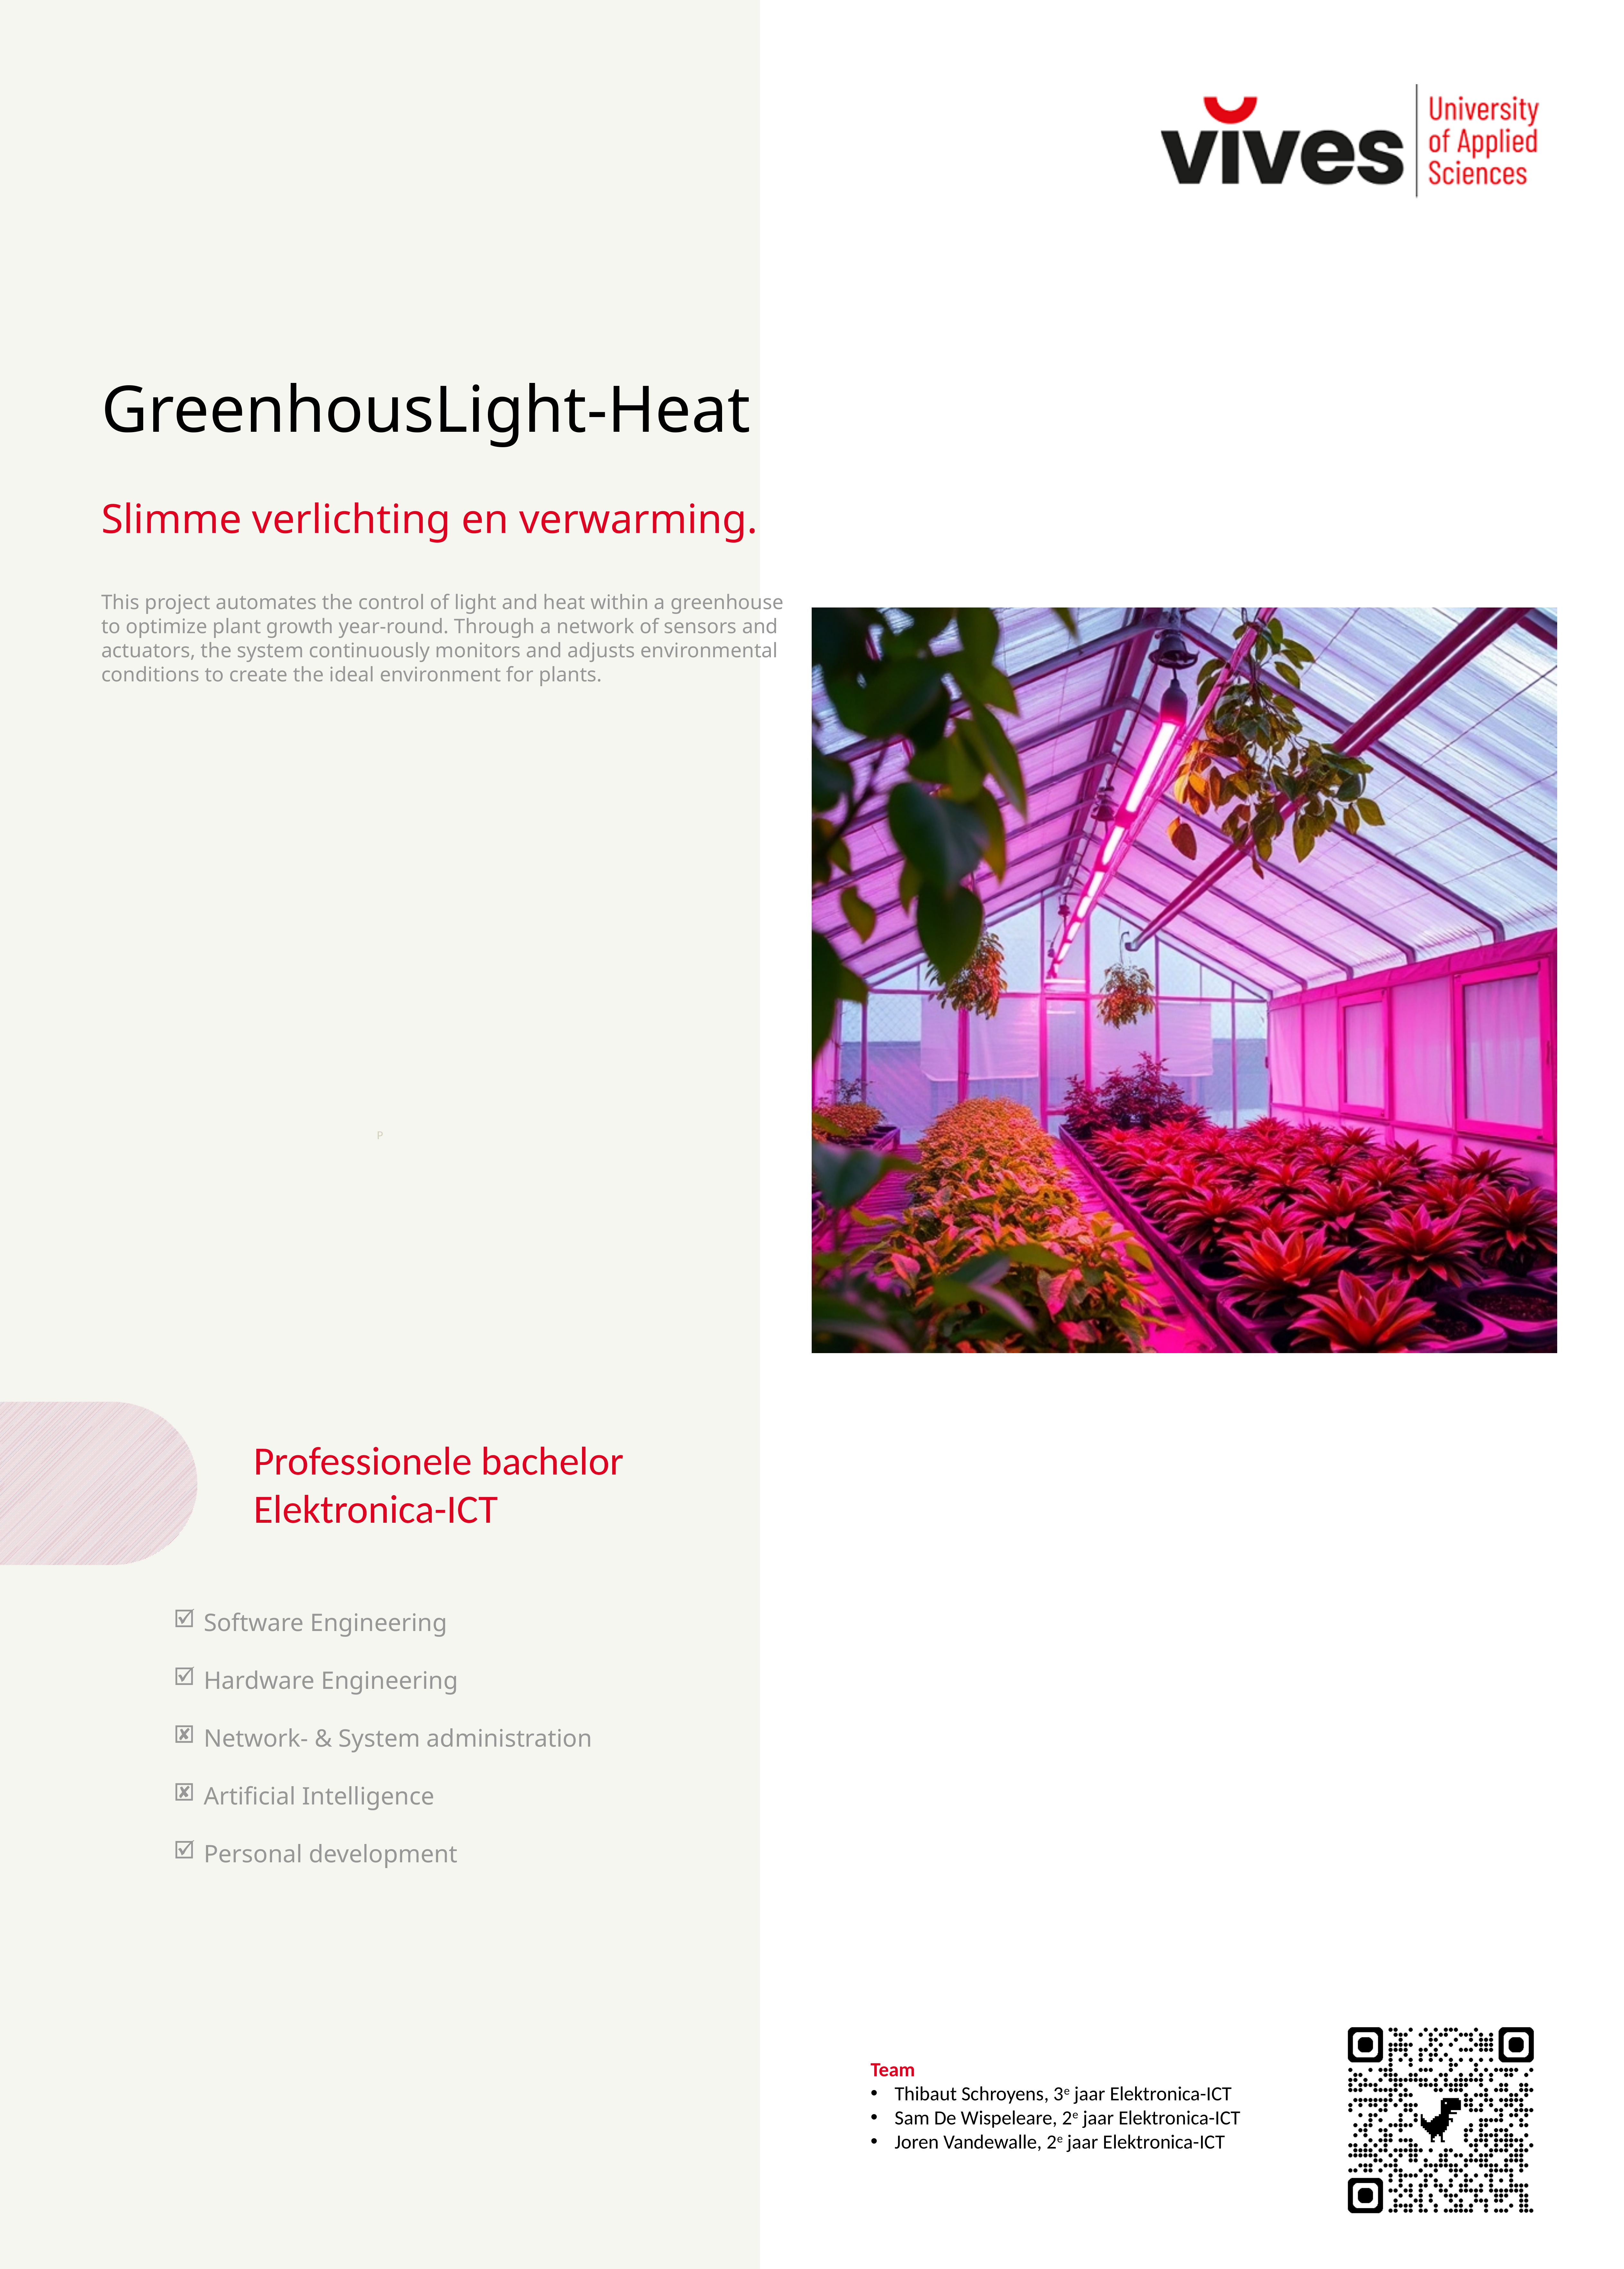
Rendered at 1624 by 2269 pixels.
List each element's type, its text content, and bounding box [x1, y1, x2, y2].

text_box Team Thibaut Schroyens, 3e jaar Elektronica-ICT Sam De Wispeleare, 2e jaar Elektronica-ICT Joren Vandewalle, 2e jaar Elektronica-ICT [866, 2054, 1246, 2155]
text_box Software Engineering Hardware Engineering Network- & System administration Artificial Intelligence Personal development [169, 1605, 597, 1870]
picture [1161, 84, 1539, 198]
title GreenhousLight-Heat Slimme verlichting en verwarming. This project automates the control of light and heat within a greenhouse to optimize plant growth year-round. Through a network of sensors and actuators, the system continuously monitors and adjusts environmental conditions to create the ideal environment for plants. [96, 365, 800, 1169]
text_box P [0, 0, 760, 2269]
text_box Professionele bachelor Elektronica-ICT [249, 1432, 629, 1534]
text_box [0, 1401, 198, 1565]
picture [812, 607, 1557, 1353]
picture [1328, 2007, 1554, 2233]
